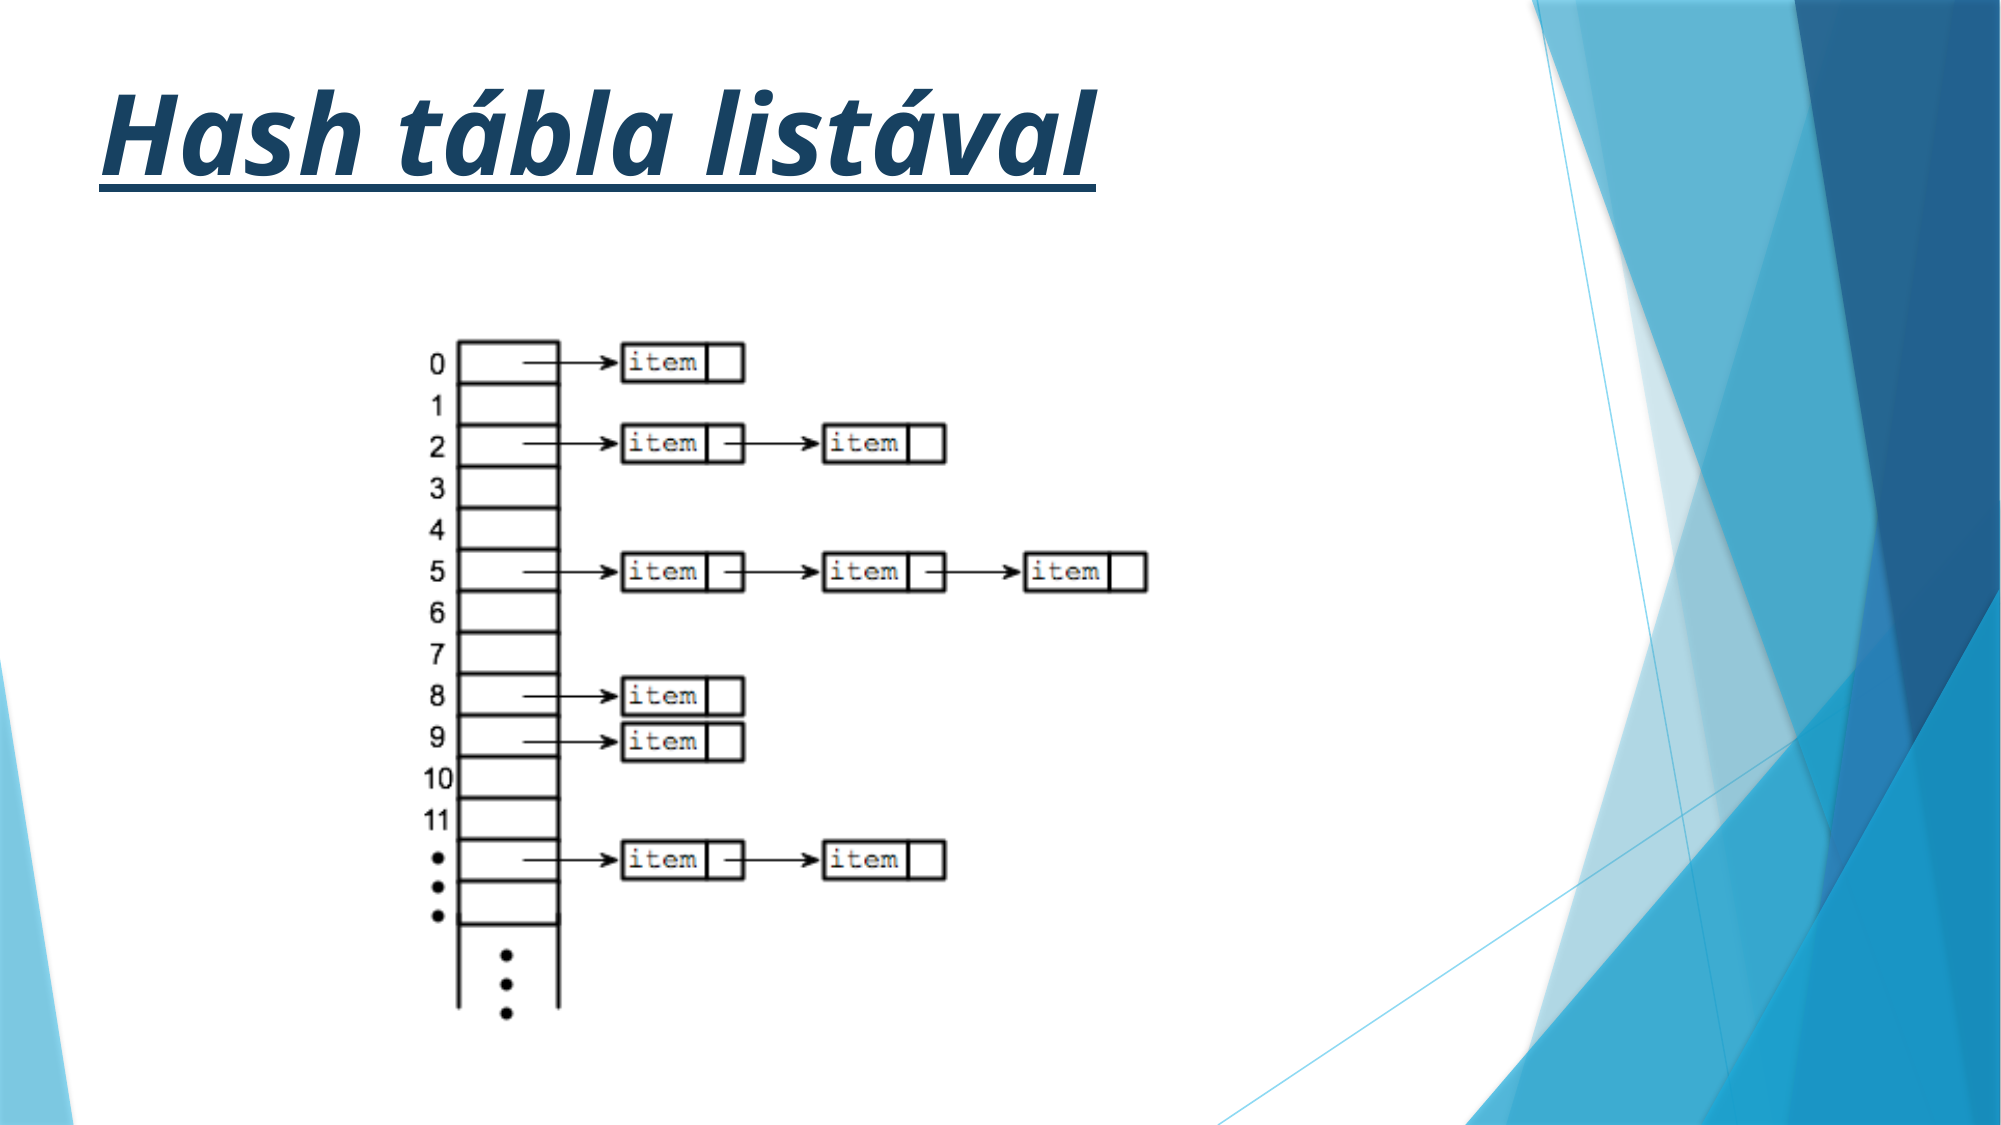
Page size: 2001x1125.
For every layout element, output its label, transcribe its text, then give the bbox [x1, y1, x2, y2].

picture [394, 322, 1166, 1043]
text_box Hash tábla listával [84, 55, 1111, 206]
